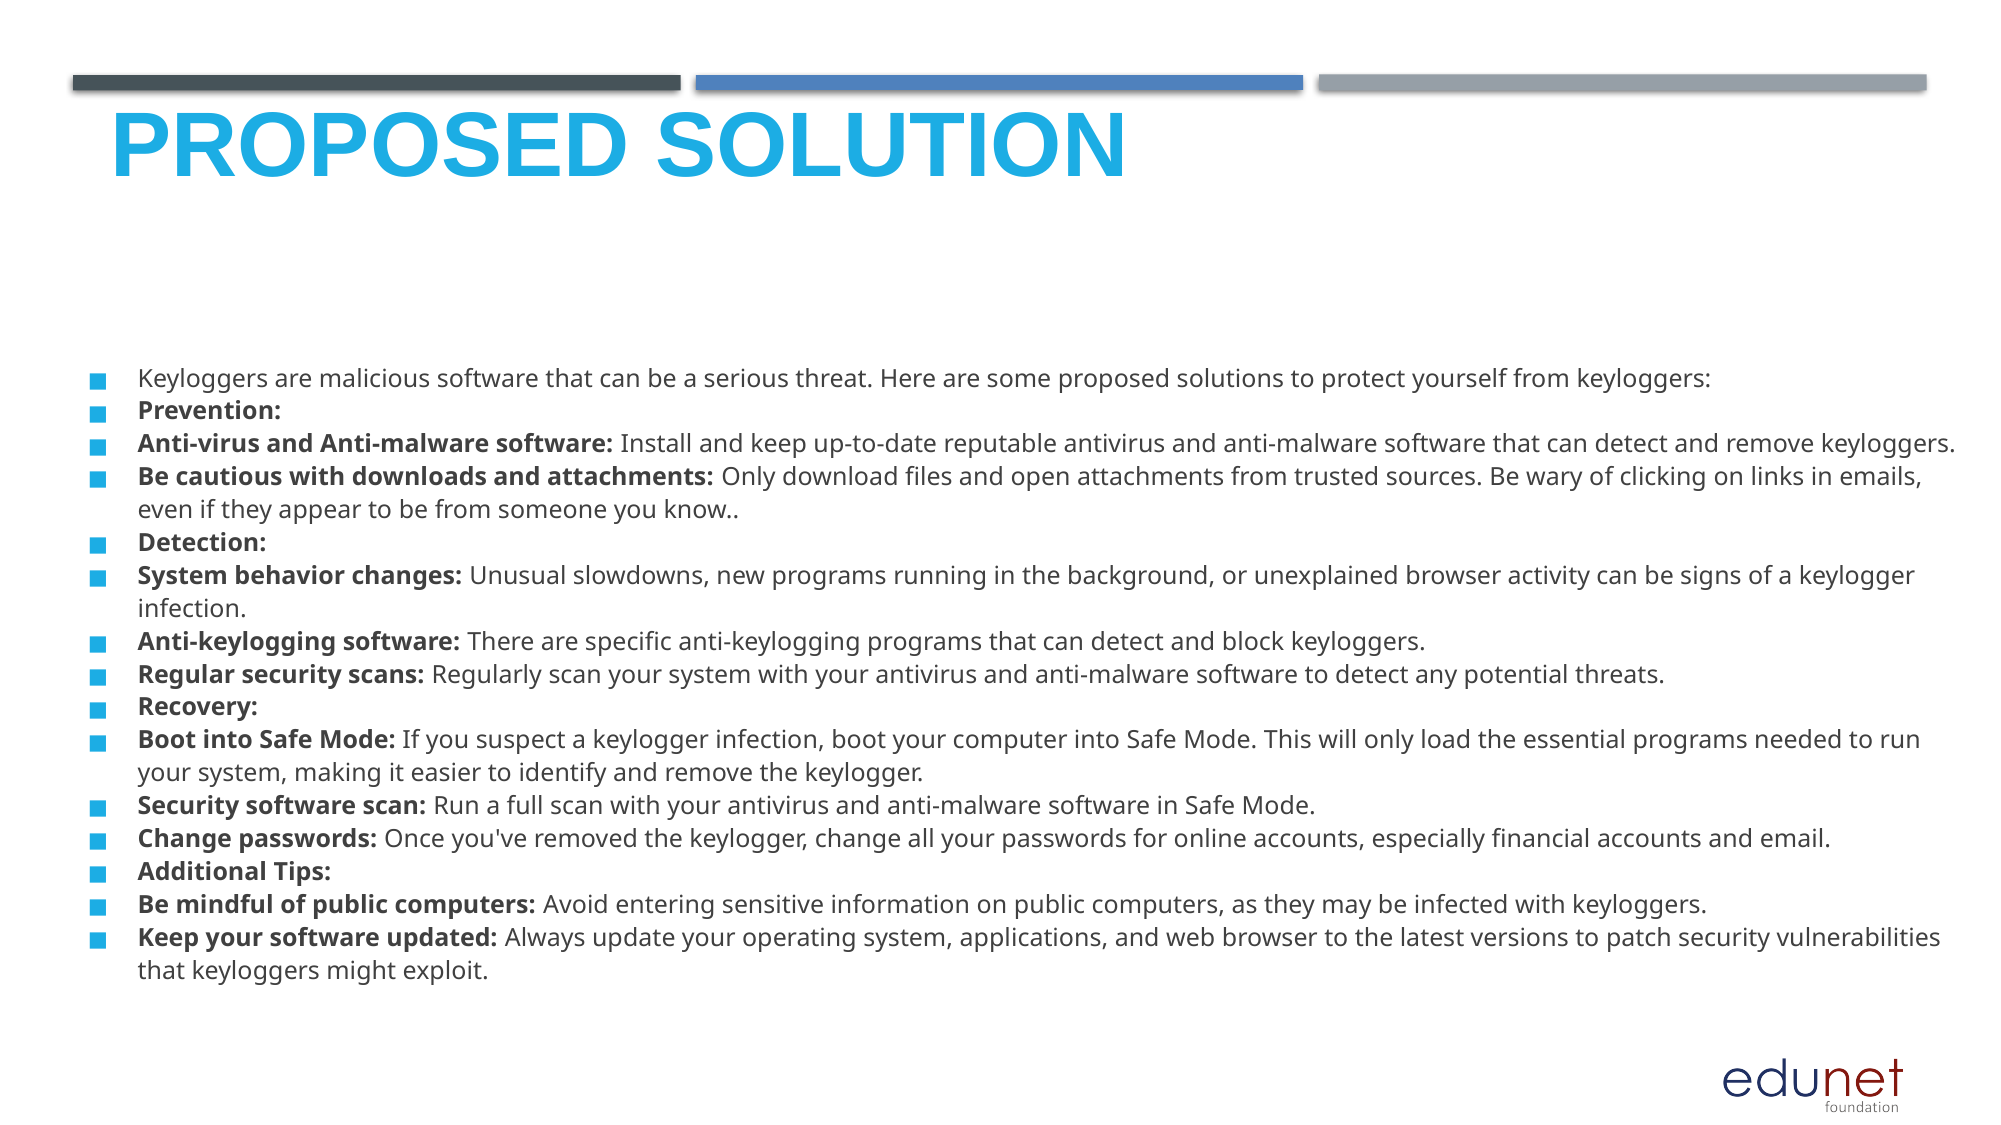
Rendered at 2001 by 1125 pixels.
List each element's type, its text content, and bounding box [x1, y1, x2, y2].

text_box Keyloggers are malicious software that can be a serious threat. Here are some proposed solutions to protect yourself from keyloggers: Prevention: Anti-virus and Anti-malware software: Install and keep up-to-date reputable antivirus and anti-malware software that can detect and remove keyloggers. Be cautious with downloads and attachments: Only download files and open attachments from trusted sources. Be wary of clicking on links in emails, even if they appear to be from someone you know.. Detection: System behavior changes: Unusual slowdowns, new programs running in the background, or unexplained browser activity can be signs of a keylogger infection. Anti-keylogging software: There are specific anti-keylogging programs that can detect and block keyloggers. Regular security scans: Regularly scan your system with your antivirus and anti-malware software to detect any potential threats. Recovery: Boot into Safe Mode: If you suspect a keylogger infection, boot your computer into Safe Mode. This will only load the essential programs needed to run your system, making it easier to identify and remove the keylogger. Security software scan: Run a full scan with your antivirus and anti-malware software in Safe Mode. Change passwords: Once you've removed the keylogger, change all your passwords for online accounts, especially financial accounts and email. Additional Tips: Be mindful of public computers: Avoid entering sensitive information on public computers, as they may be infected with keyloggers. Keep your software updated: Always update your operating system, applications, and web browser to the latest versions to patch security vulnerabilities that keyloggers might exploit. [72, 294, 1978, 1091]
picture [1719, 1091, 1905, 1116]
text_box PROPOSED SOLUTION [95, 115, 1905, 202]
